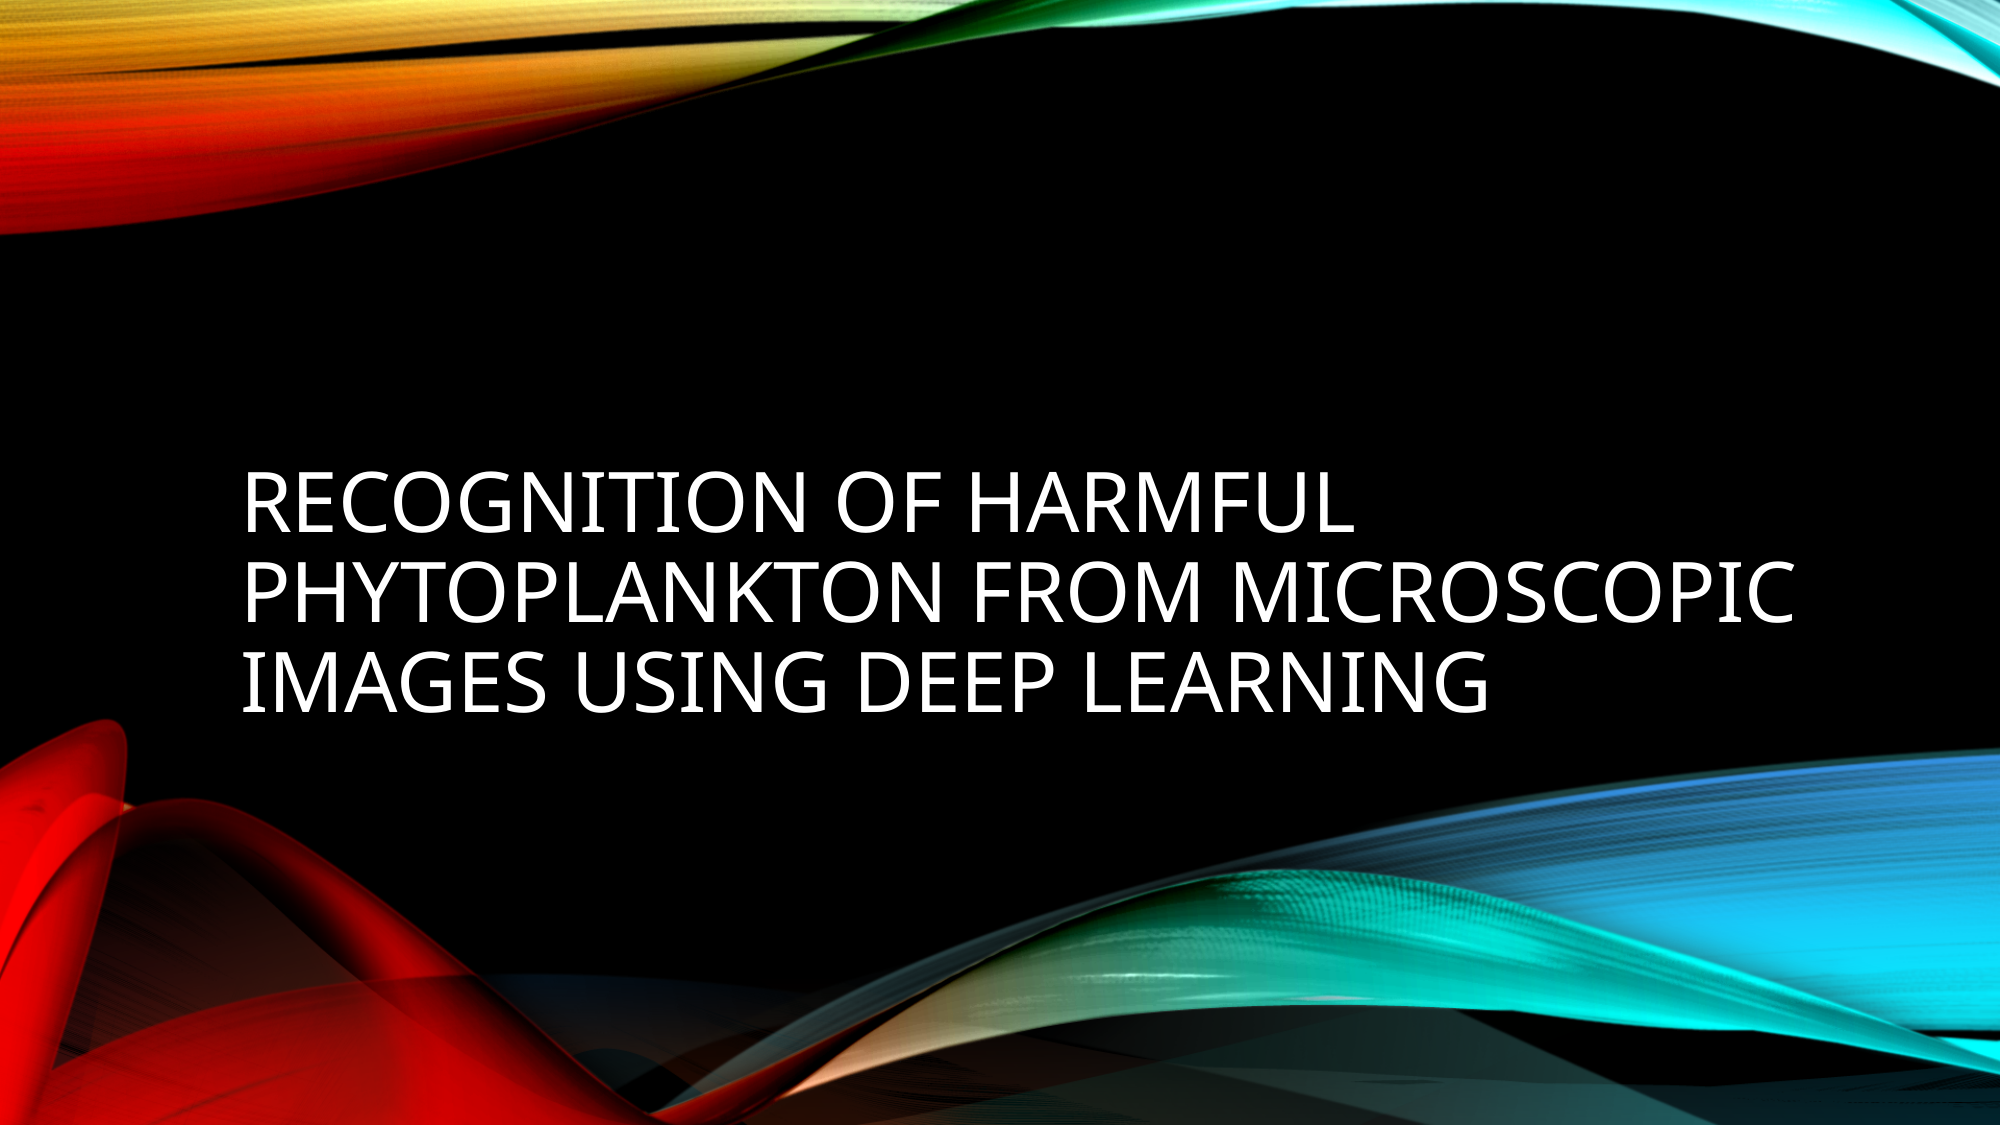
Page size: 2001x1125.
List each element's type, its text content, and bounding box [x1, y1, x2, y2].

title Recognition of Harmful Phytoplankton from Microscopic Images using Deep Learning [225, 188, 1835, 739]
picture [0, 717, 2000, 1125]
picture [0, 0, 2000, 237]
